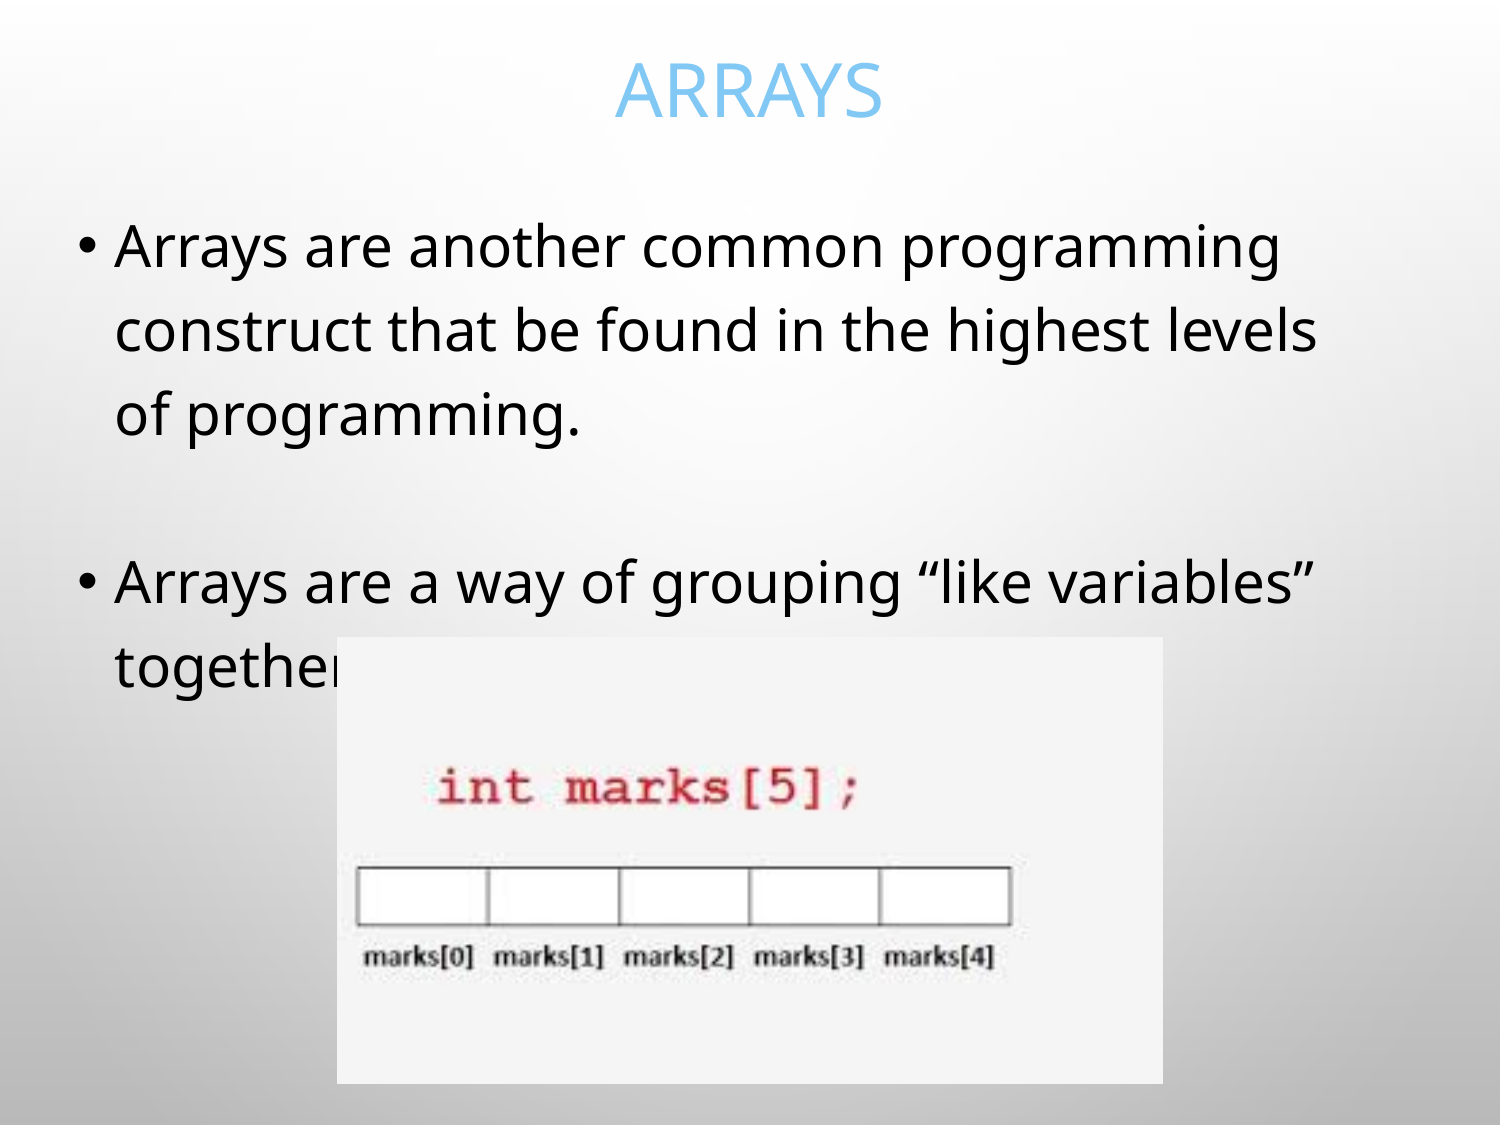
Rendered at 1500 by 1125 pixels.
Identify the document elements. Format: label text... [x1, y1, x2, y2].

picture [0, 0, 1500, 1125]
list Arrays are another common programming construct that be found in the highest levels of programming. Arrays are a way of grouping “like variables” together. [62, 187, 1375, 938]
title Arrays [112, 24, 1388, 161]
